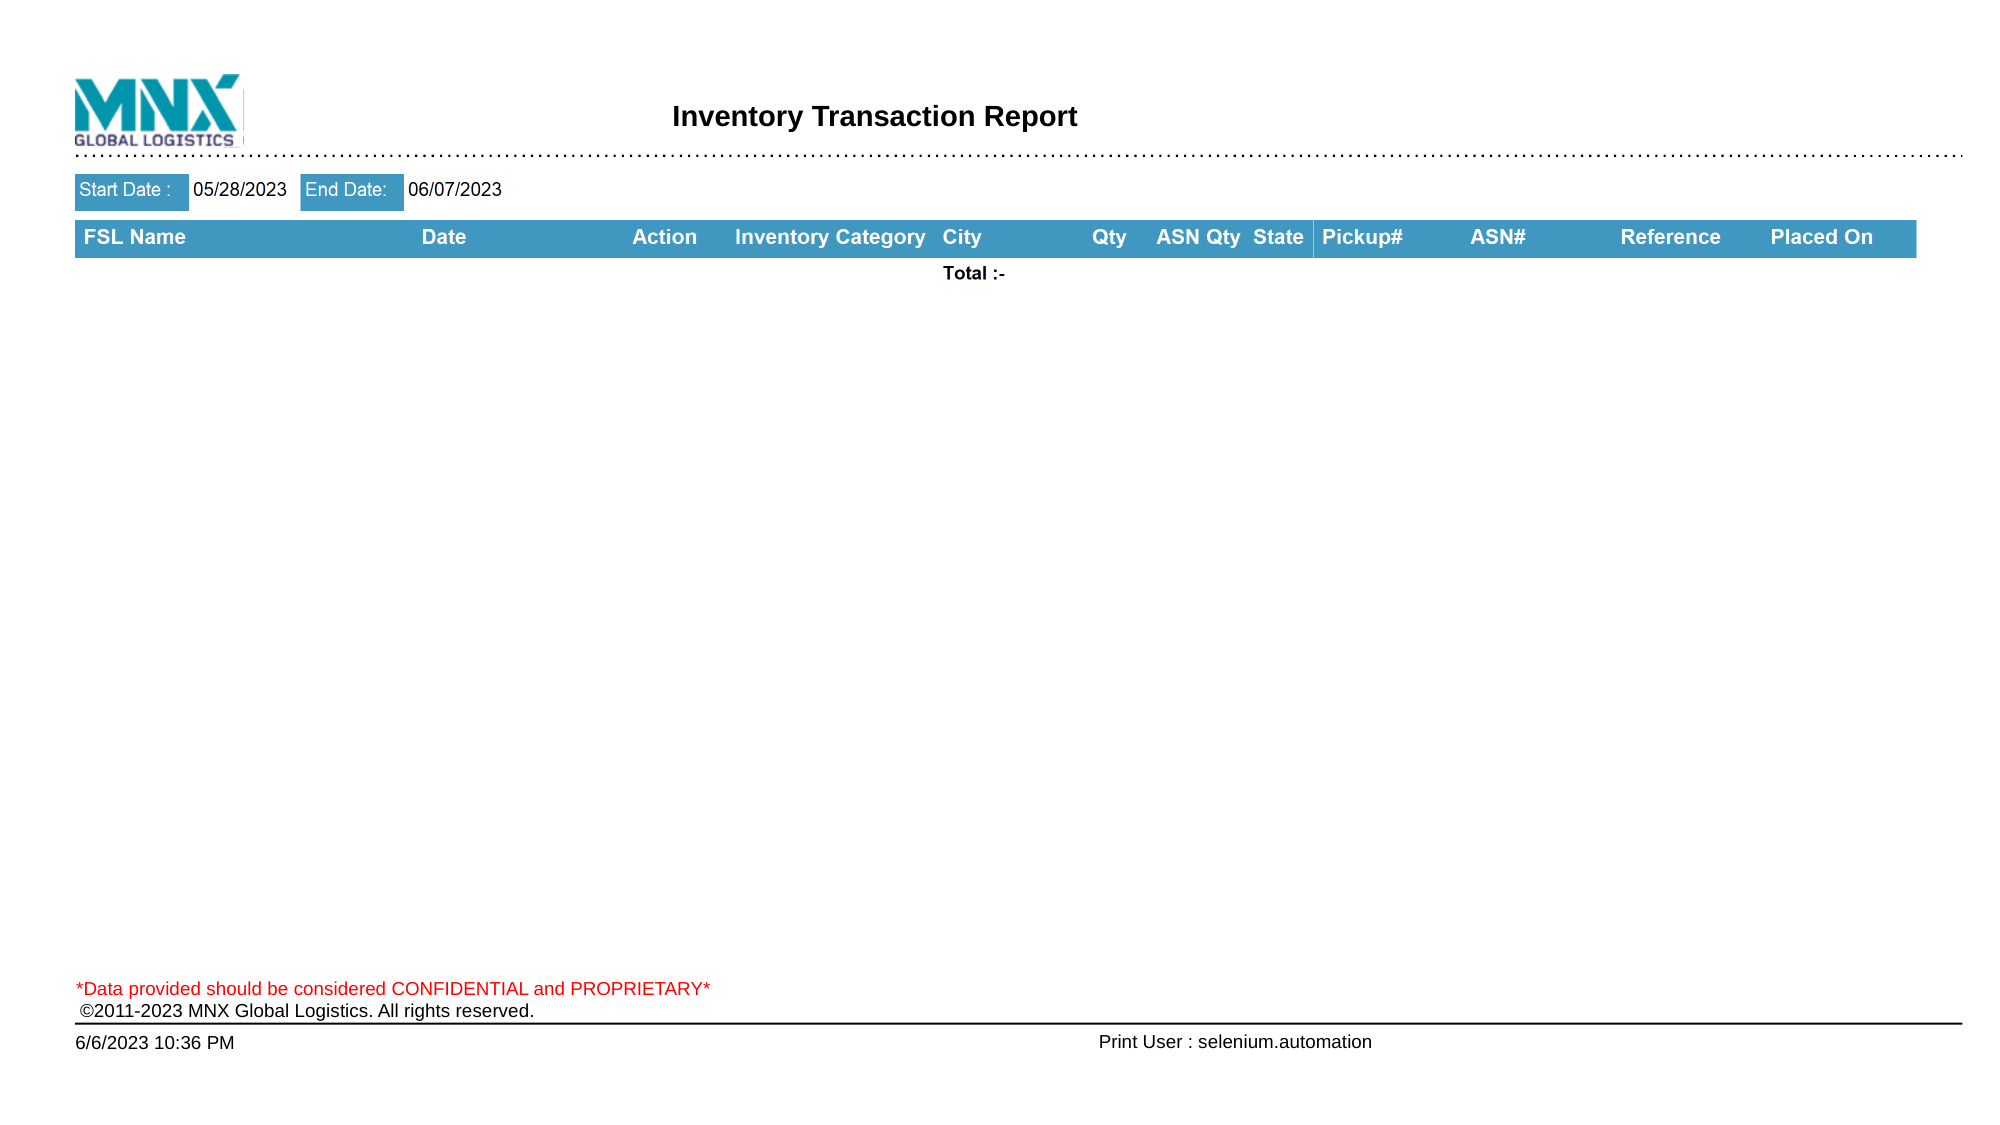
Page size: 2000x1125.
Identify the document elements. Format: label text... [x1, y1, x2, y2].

picture [74, 219, 1917, 296]
text_box ©2011-2023 MNX Global Logistics. All rights reserved. [75, 998, 1770, 1020]
text_box Print User : selenium.automation [1032, 1029, 1439, 1050]
text_box Inventory Transaction Report [490, 94, 1260, 137]
text_box *Data provided should be considered CONFIDENTIAL and PROPRIETARY* [76, 977, 1771, 999]
picture [75, 74, 286, 148]
picture [74, 174, 525, 211]
text_box 6/6/2023 10:36 PM [75, 1030, 374, 1050]
